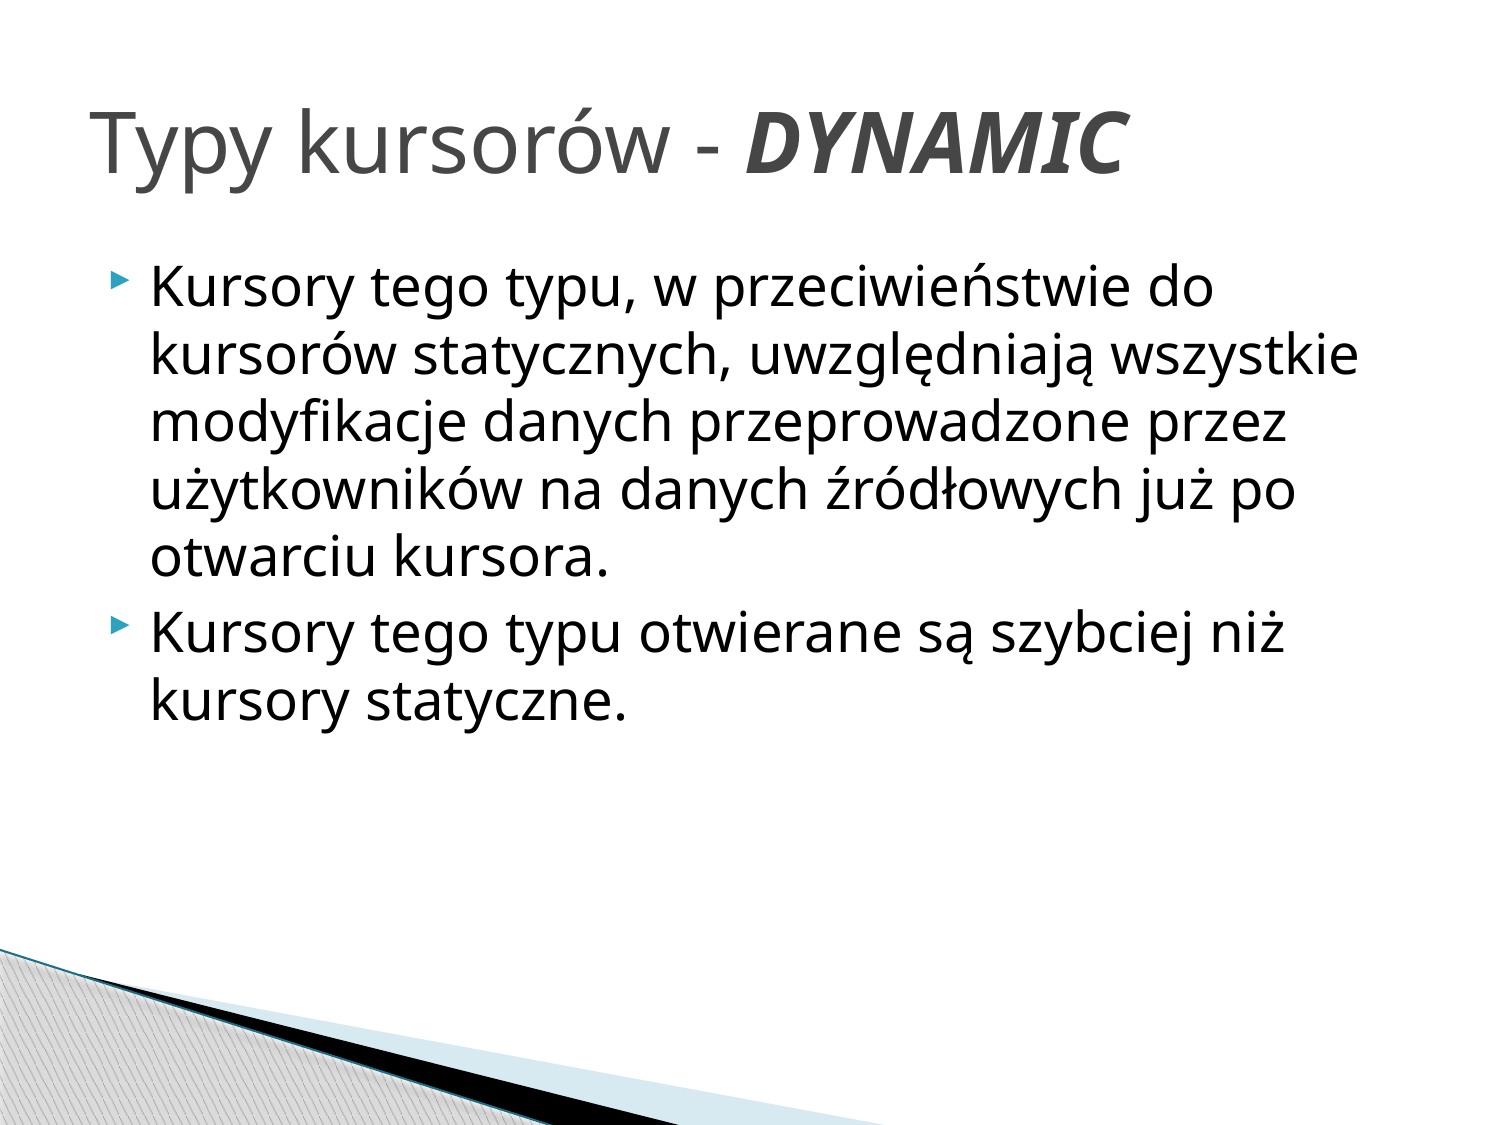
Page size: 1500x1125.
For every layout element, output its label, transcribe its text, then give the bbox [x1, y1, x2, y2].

list Kursory tego typu, w przeciwieństwie do kursorów statycznych, uwzględniają wszystkie modyfikacje danych przeprowadzone przez użytkowników na danych źródłowych już po otwarciu kursora. Kursory tego typu otwierane są szybciej niż kursory statyczne. [75, 243, 1425, 986]
title Typy kursorów - DYNAMIC [75, 45, 1425, 233]
